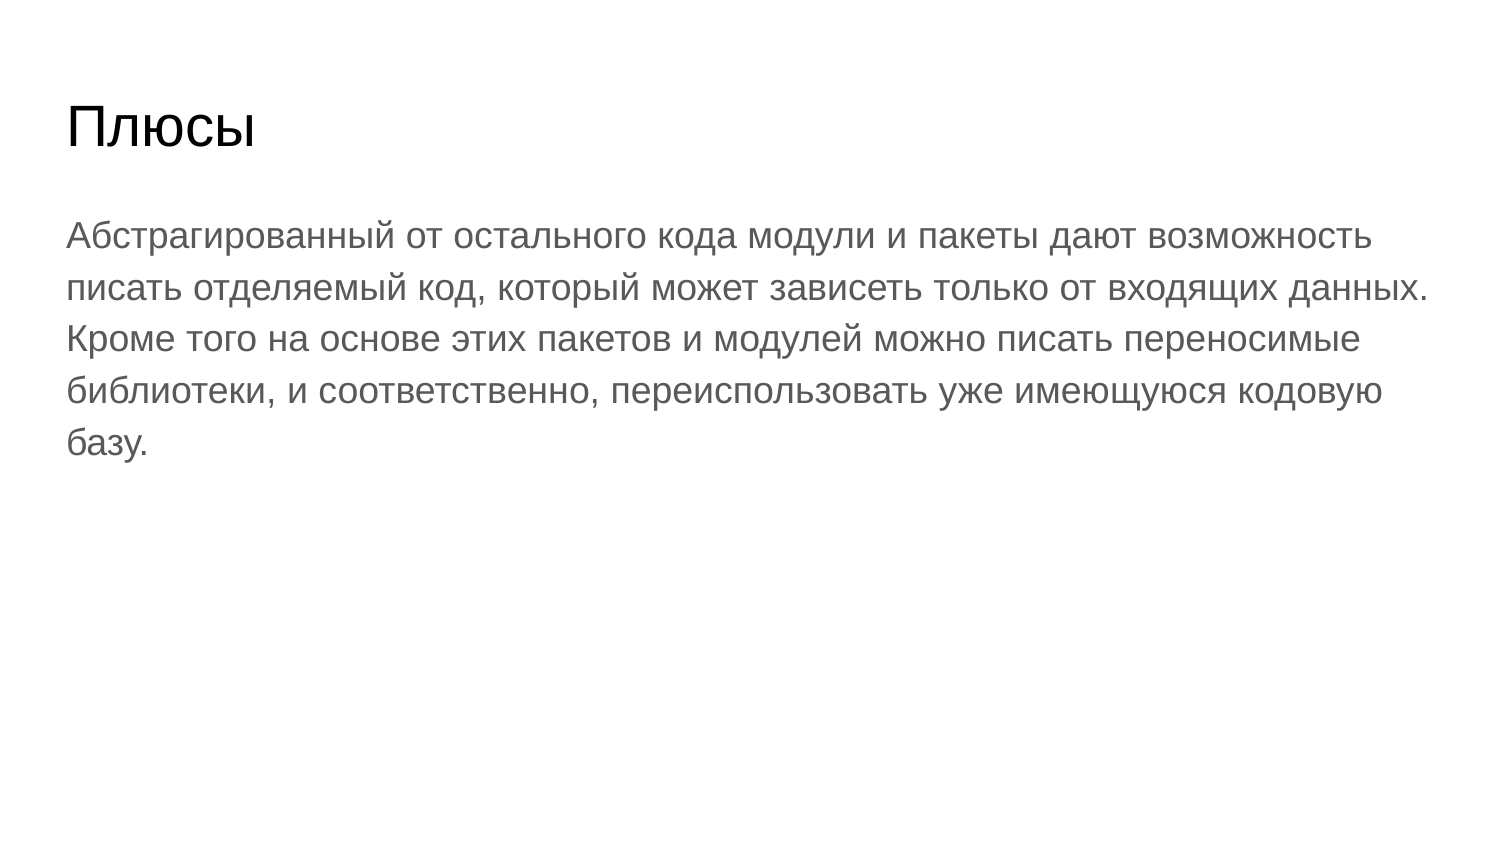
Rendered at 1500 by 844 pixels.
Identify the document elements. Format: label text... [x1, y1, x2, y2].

list Абстрагированный от остального кода модули и пакеты дают возможность писать отделяемый код, который может зависеть только от входящих данных. Кроме того на основе этих пакетов и модулей можно писать переносимые библиотеки, и соответственно, переиспользовать уже имеющуюся кодовую базу. [51, 189, 1449, 750]
title Плюсы [51, 72, 1449, 167]
